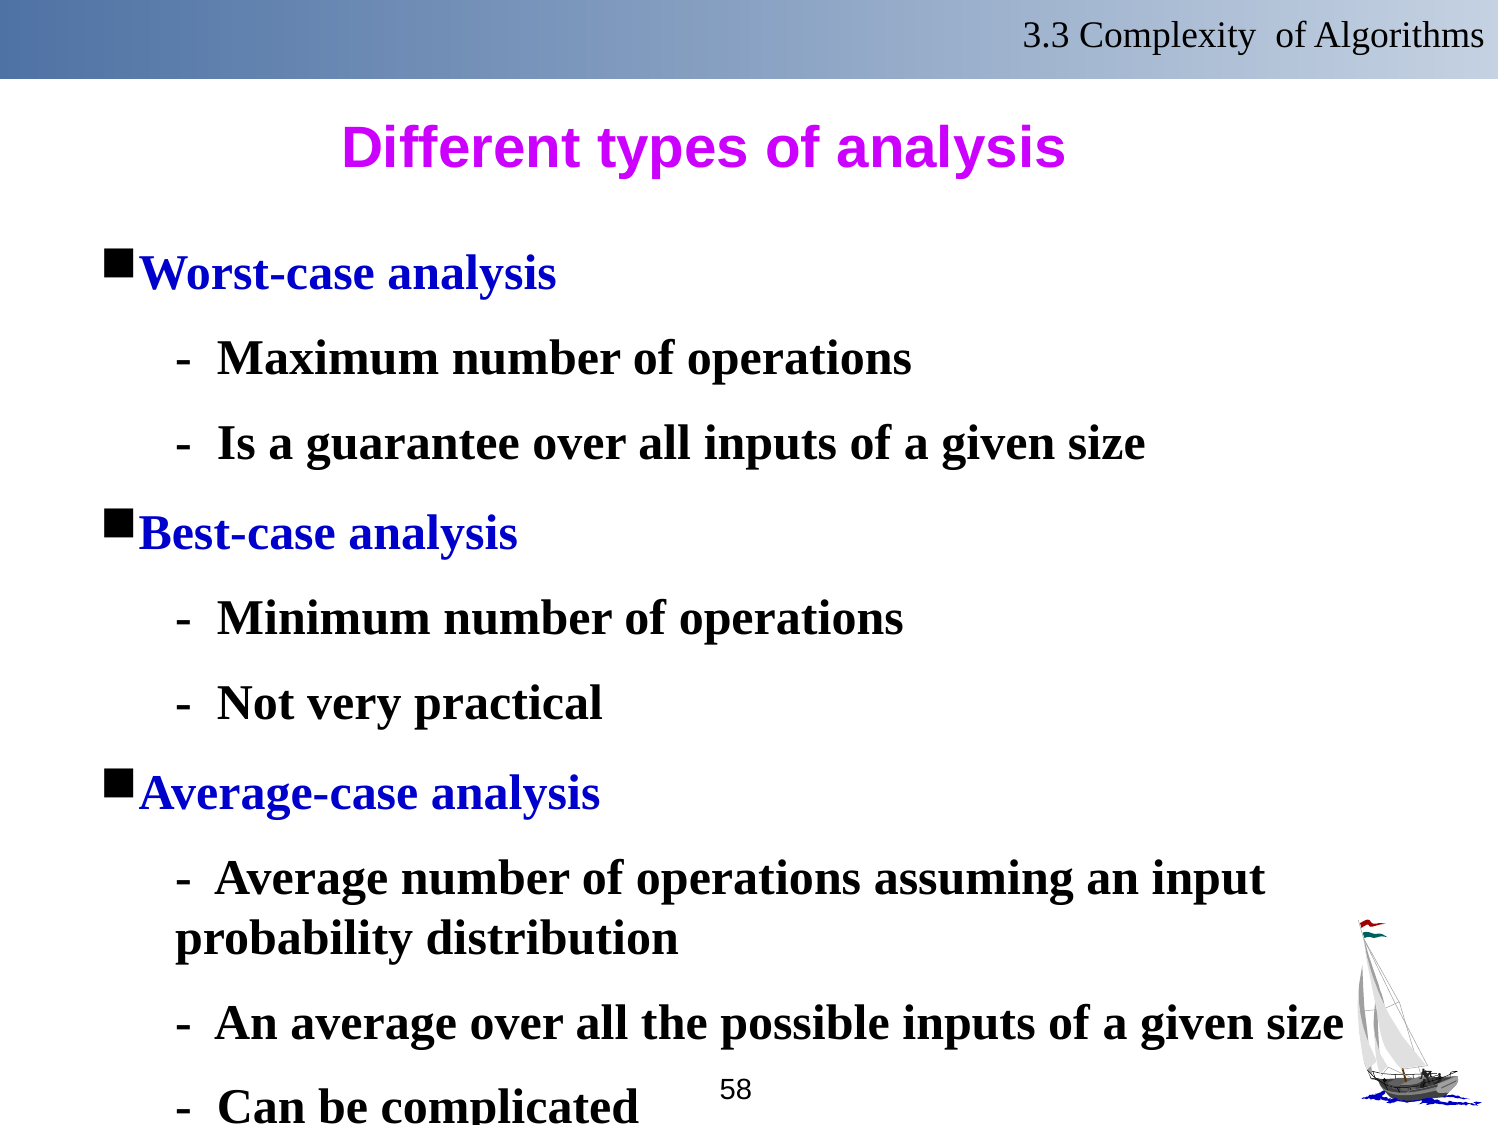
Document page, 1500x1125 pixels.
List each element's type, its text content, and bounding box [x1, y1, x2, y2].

list Worst-case analysis - Maximum number of operations - Is a guarantee over all inputs of a given size Best-case analysis - Minimum number of operations - Not very practical Average-case analysis - Average number of operations assuming an input probability distribution - An average over all the possible inputs of a given size - Can be complicated [100, 231, 1436, 1047]
title Different types of analysis [29, 101, 1380, 209]
text_box 3.3 Complexity of Algorithms [899, 2, 1500, 63]
picture [0, 0, 1500, 79]
slide_number 58 [666, 1049, 768, 1125]
